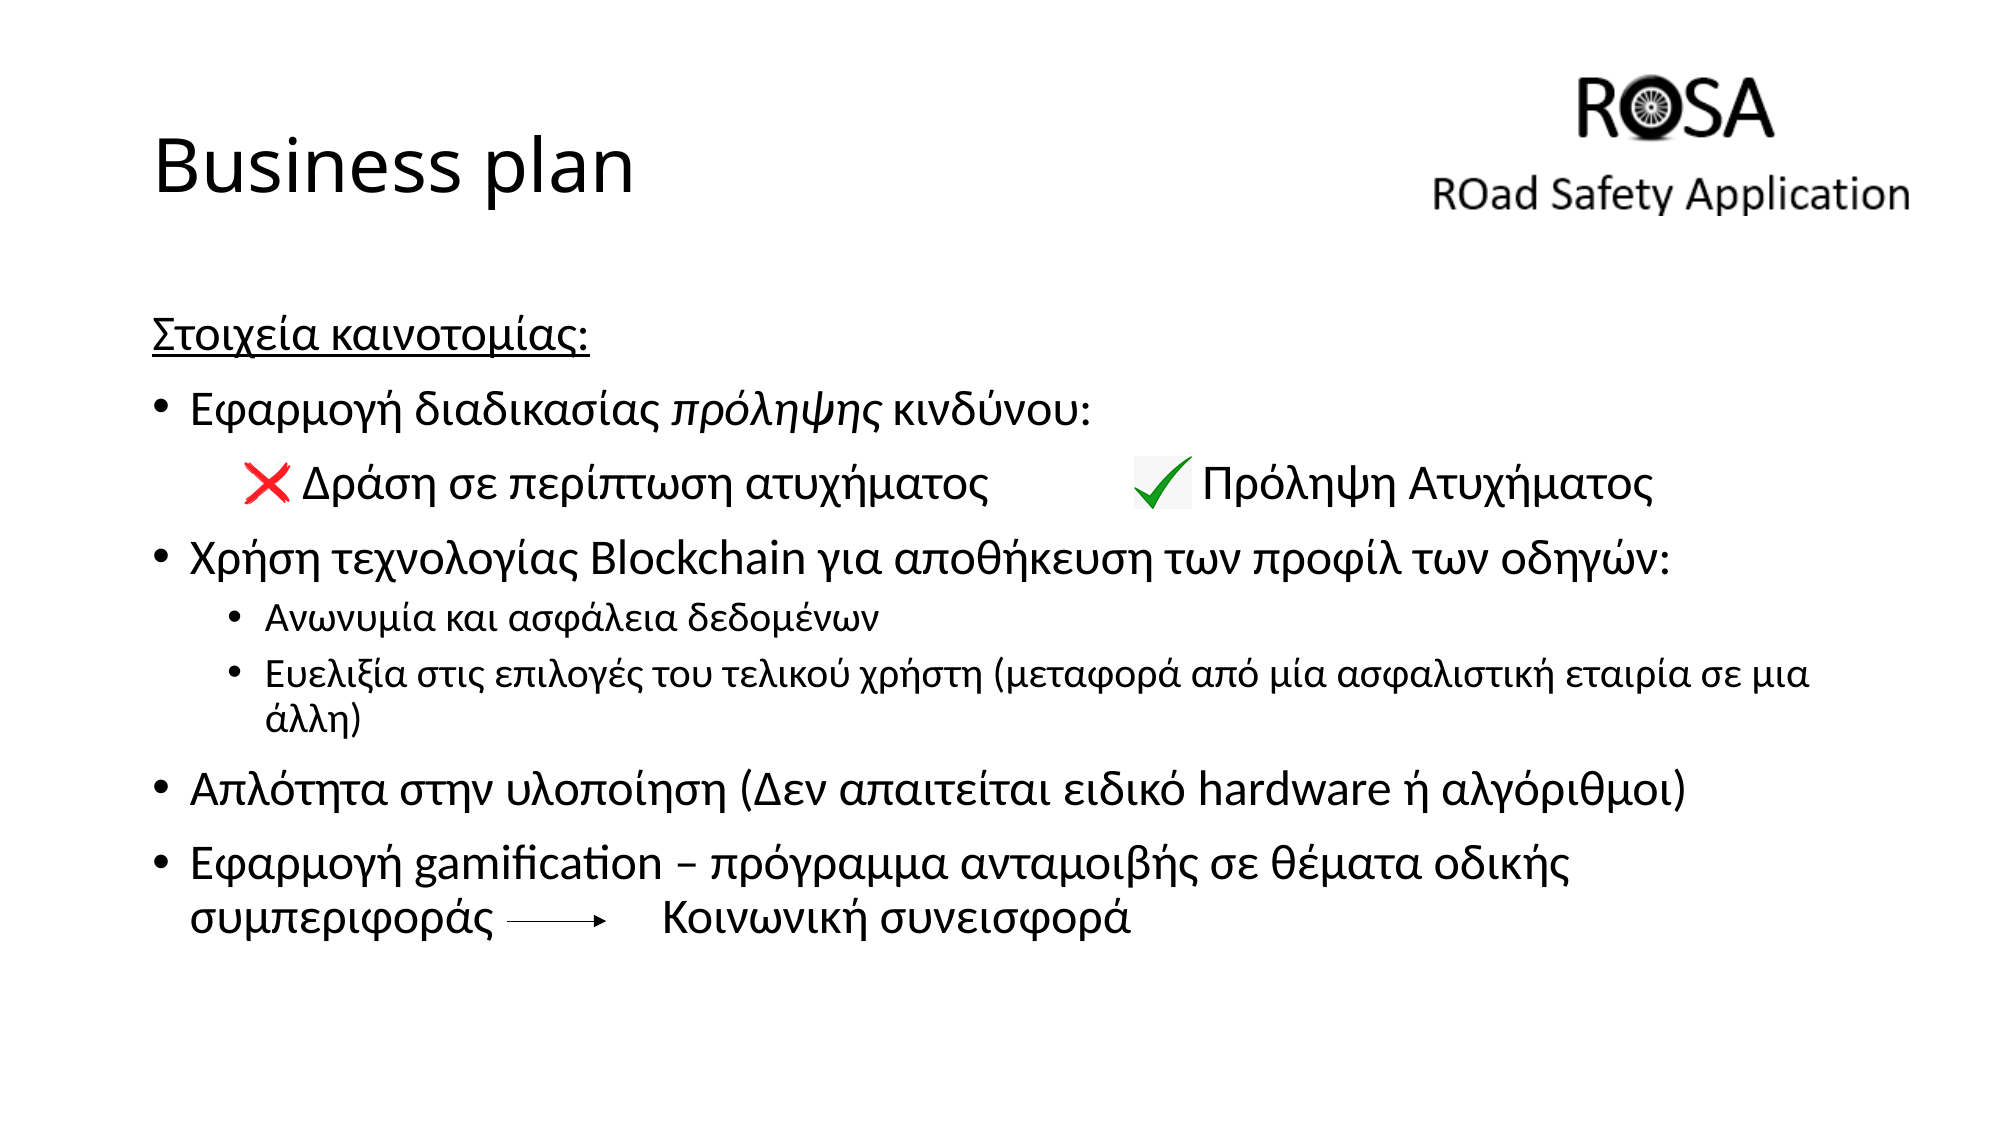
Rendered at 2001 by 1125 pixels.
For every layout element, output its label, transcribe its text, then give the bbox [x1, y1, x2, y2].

picture [1430, 70, 1920, 216]
list Στοιχεία καινοτομίας: Εφαρμογή διαδικασίας πρόληψης κινδύνου: Δράση σε περίπτωση ατυχήματος Πρόληψη Ατυχήματος Χρήση τεχνολογίας Blockchain για αποθήκευση των προφίλ των οδηγών: Ανωνυμία και ασφάλεια δεδομένων Ευελιξία στις επιλογές του τελικού χρήστη (μεταφορά από μία ασφαλιστική εταιρία σε μια άλλη) Απλότητα στην υλοποίηση (Δεν απαιτείται ειδικό hardware ή αλγόριθμοι) Εφαρμογή gamification – πρόγραμμα ανταμοιβής σε θέματα οδικής συμπεριφοράς Κοινωνική συνεισφορά [137, 299, 1863, 1084]
picture [1134, 456, 1192, 509]
title Business plan [137, 59, 1863, 278]
picture [241, 460, 295, 505]
